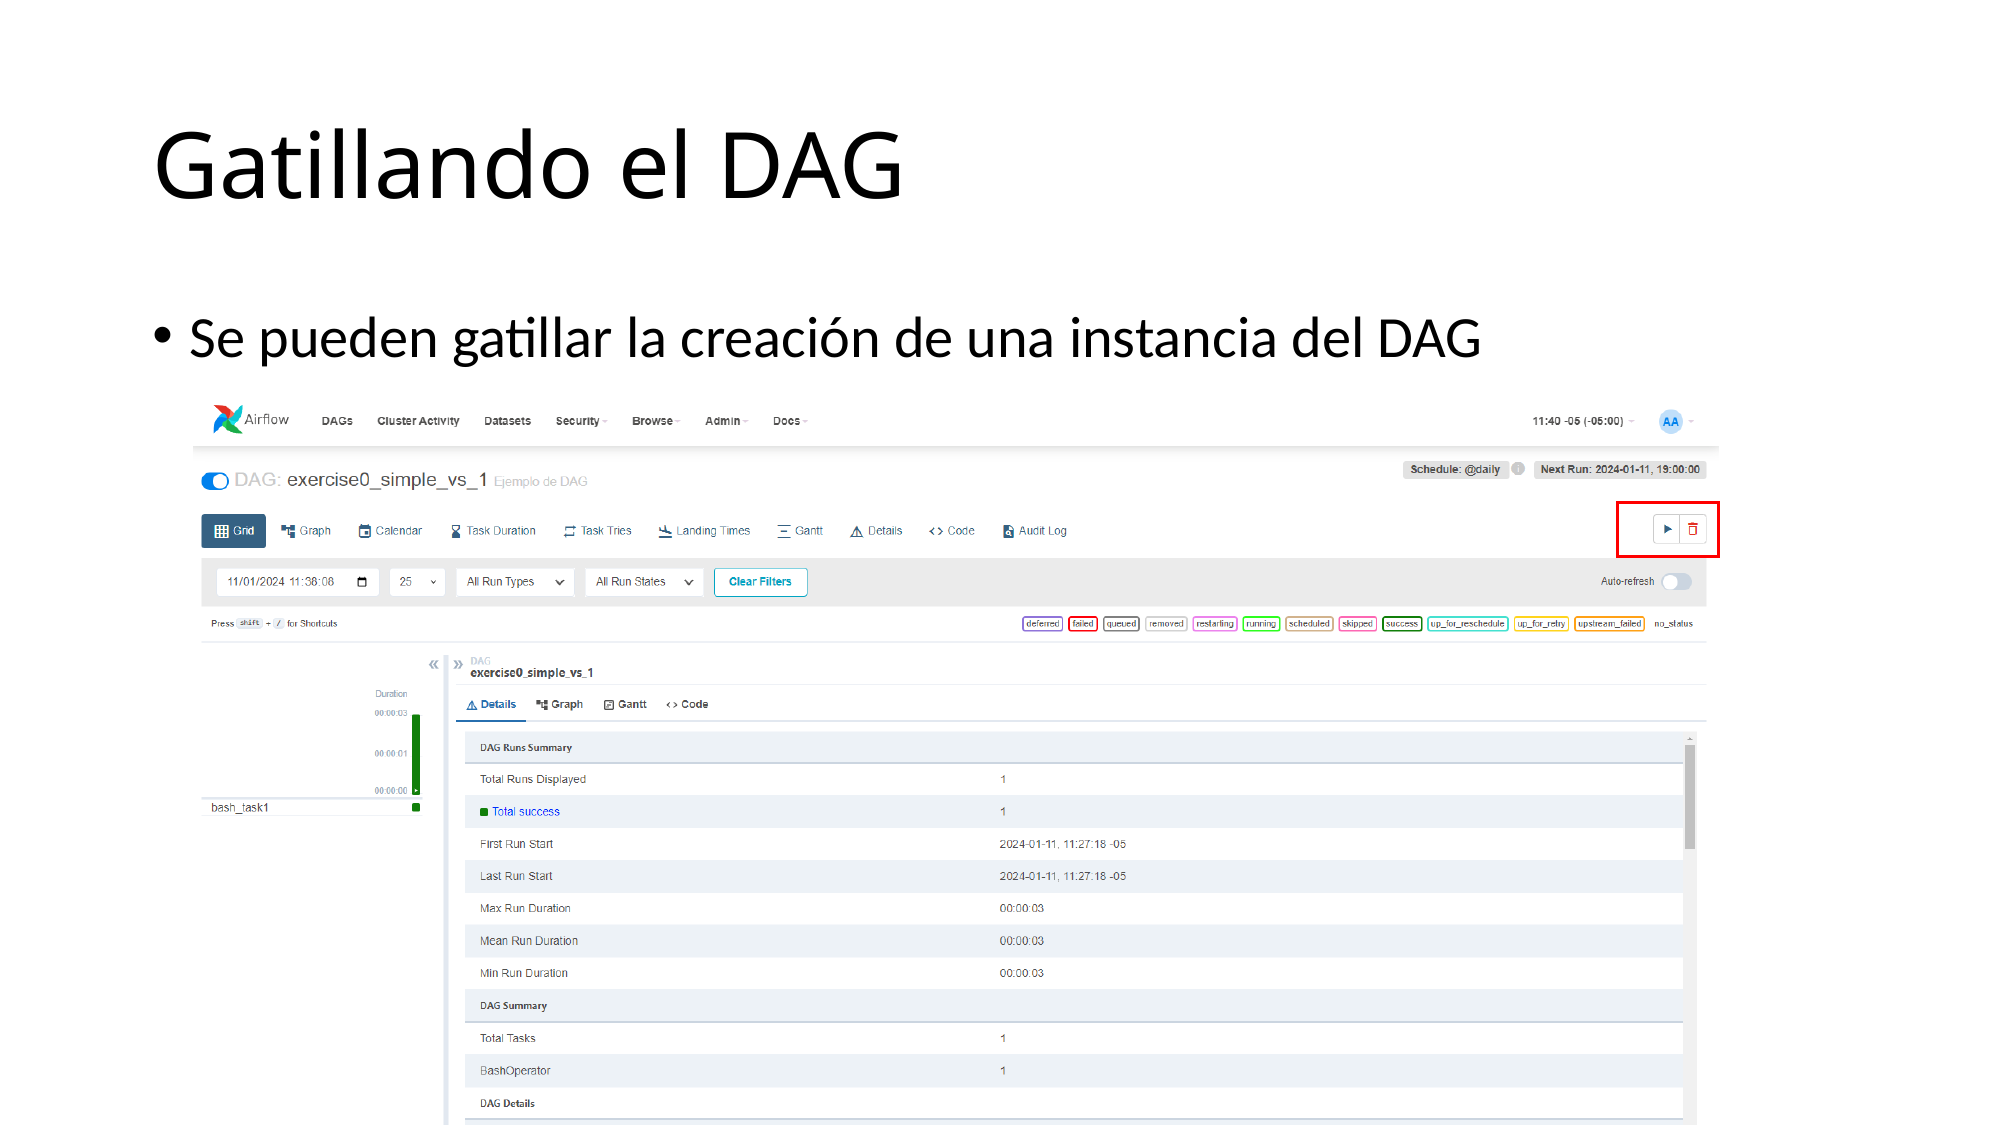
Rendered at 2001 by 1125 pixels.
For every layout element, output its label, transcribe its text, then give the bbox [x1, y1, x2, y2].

picture [193, 401, 1719, 1125]
title Gatillando el DAG [137, 59, 1863, 278]
list Se pueden gatillar la creación de una instancia del DAG [137, 299, 1863, 1014]
